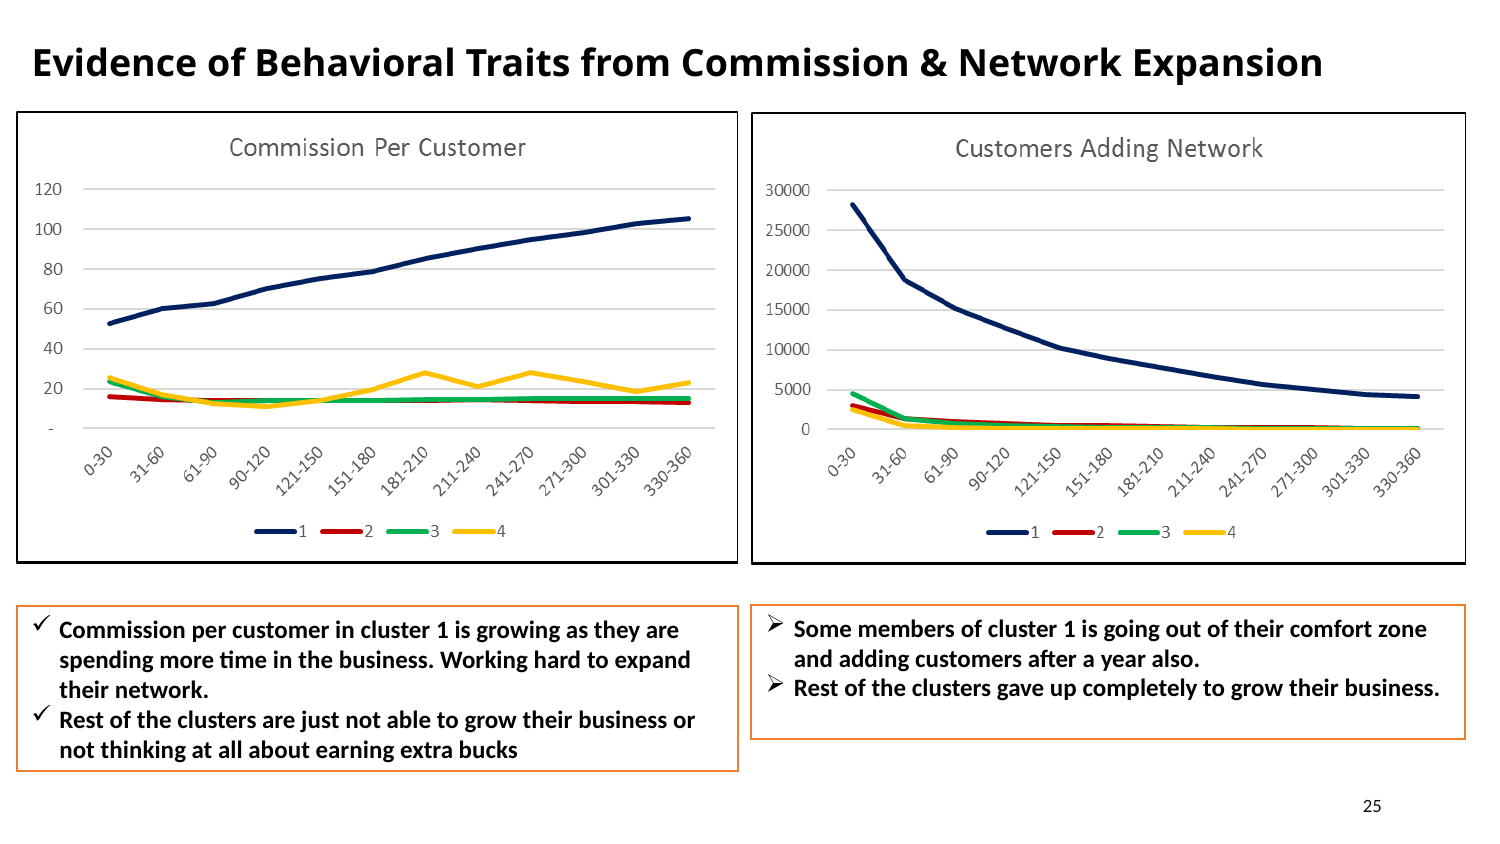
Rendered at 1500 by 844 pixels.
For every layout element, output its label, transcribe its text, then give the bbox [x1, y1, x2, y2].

picture [750, 112, 1466, 565]
text_box Some members of cluster 1 is going out of their comfort zone and adding customers after a year also. Rest of the clusters gave up completely to grow their business. [750, 604, 1466, 740]
text_box Commission per customer in cluster 1 is growing as they are spending more time in the business. Working hard to expand their network. Rest of the clusters are just not able to grow their business or not thinking at all about earning extra bucks [16, 605, 739, 772]
title Evidence of Behavioral Traits from Commission & Network Expansion [16, 16, 1486, 113]
slide_number 25 [1059, 782, 1397, 827]
picture [16, 111, 738, 564]
